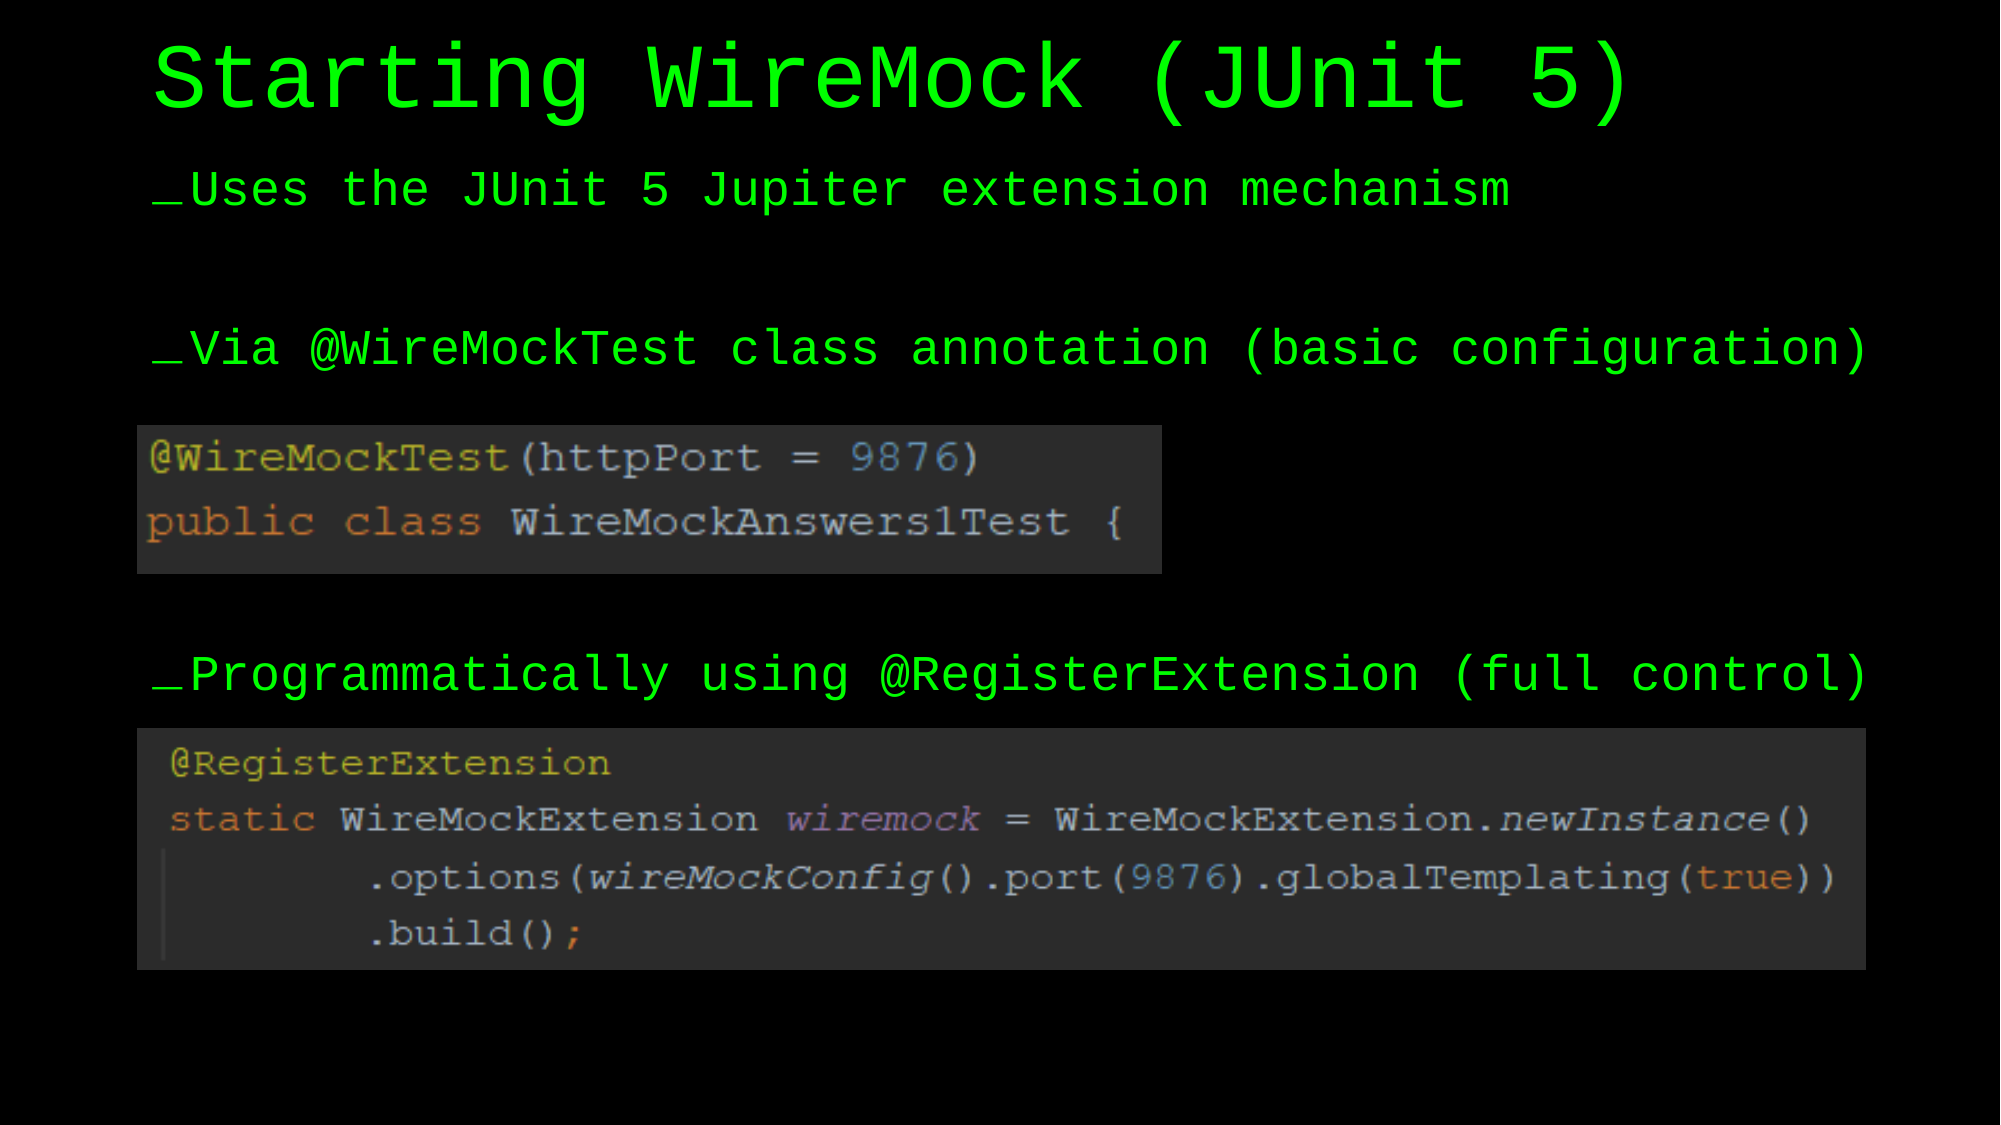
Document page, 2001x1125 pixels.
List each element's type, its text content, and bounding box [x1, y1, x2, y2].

title Starting WireMock (JUnit 5) [137, 0, 1863, 155]
picture [137, 425, 1162, 574]
picture [137, 728, 1866, 970]
list Uses the JUnit 5 Jupiter extension mechanism Via @WireMockTest class annotation (basic configuration) Programmatically using @RegisterExtension (full control) [137, 155, 1966, 1089]
